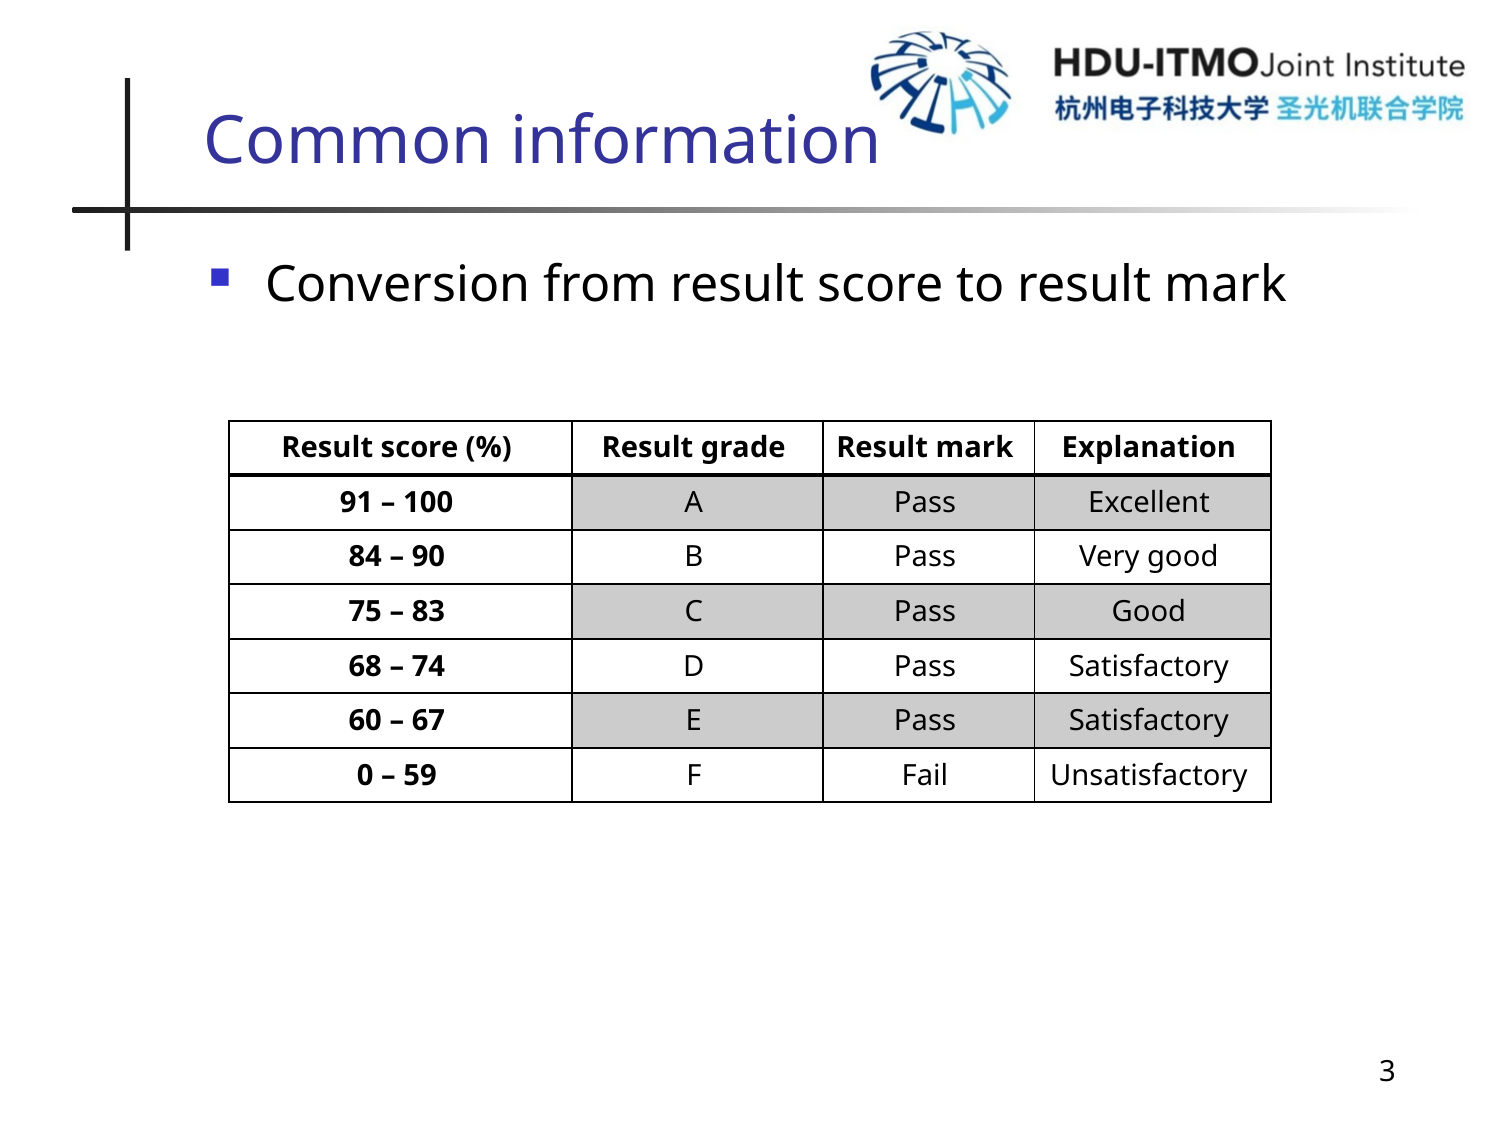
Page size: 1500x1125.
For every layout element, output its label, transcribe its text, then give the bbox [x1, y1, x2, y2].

table_cell 60 – 67 [230, 694, 571, 747]
table_cell B [573, 531, 822, 583]
table_cell 0 – 59 [230, 749, 571, 801]
list Conversion from result score to result mark [193, 243, 1424, 1083]
table_cell Fail [824, 749, 1034, 801]
table_cell D [573, 640, 822, 692]
table_header Explanation [1035, 422, 1270, 473]
table_header Result grade [573, 422, 822, 473]
table_header Result mark [824, 422, 1034, 473]
table_cell Excellent [1035, 477, 1270, 529]
table_cell 91 – 100 [230, 477, 571, 529]
table_cell 84 – 90 [230, 531, 571, 583]
table_cell 68 – 74 [230, 640, 571, 692]
table_cell Unsatisfactory [1035, 749, 1270, 801]
title Common information [188, 35, 1468, 185]
table_cell Very good [1035, 531, 1270, 583]
table_cell Satisfactory [1035, 640, 1270, 692]
table_cell Pass [824, 585, 1034, 638]
table_cell Pass [824, 531, 1034, 583]
slide_number 3 [1364, 1024, 1500, 1100]
picture [859, 18, 1477, 144]
table_cell Good [1035, 585, 1270, 638]
table_cell A [573, 477, 822, 529]
table_header Result score (%) [230, 422, 571, 473]
table_cell Satisfactory [1035, 694, 1270, 747]
table_cell 75 – 83 [230, 585, 571, 638]
table_cell C [573, 585, 822, 638]
table_cell Pass [824, 694, 1034, 747]
table_cell Pass [824, 477, 1034, 529]
table_cell E [573, 694, 822, 747]
table_cell F [573, 749, 822, 801]
table_cell Pass [824, 640, 1034, 692]
